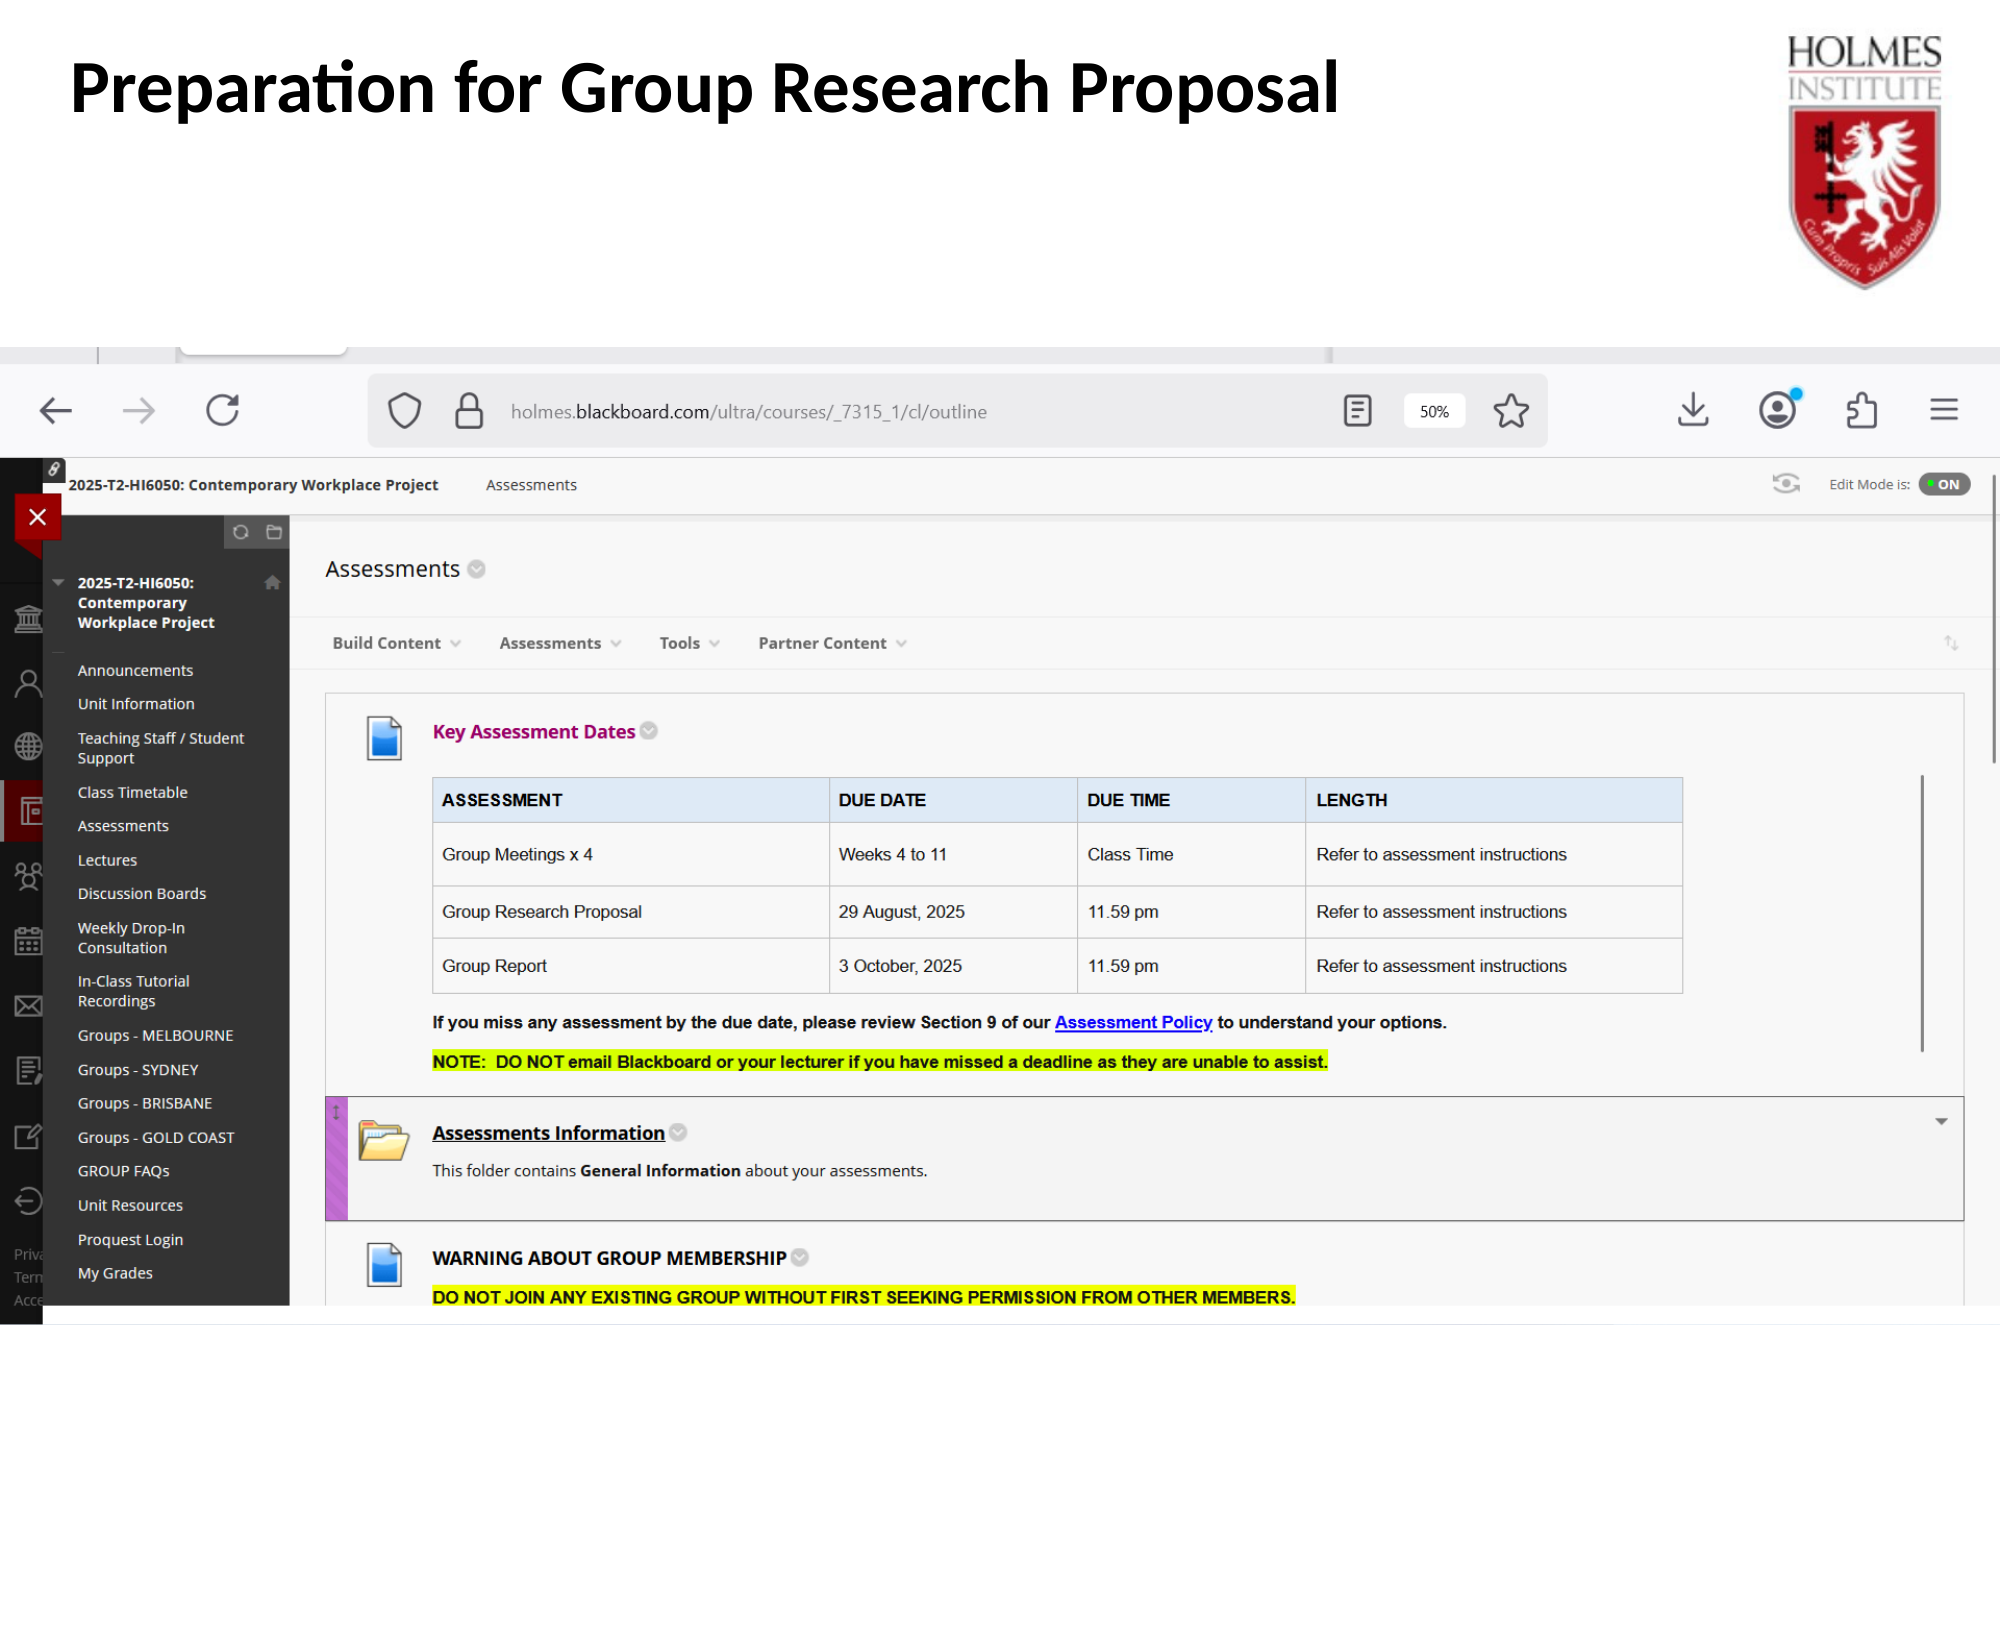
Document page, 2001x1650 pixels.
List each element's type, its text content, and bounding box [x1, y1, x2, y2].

picture [0, 346, 2000, 1326]
picture [1682, 0, 2000, 313]
text_box Preparation for Group Research Proposal [31, 35, 1677, 128]
